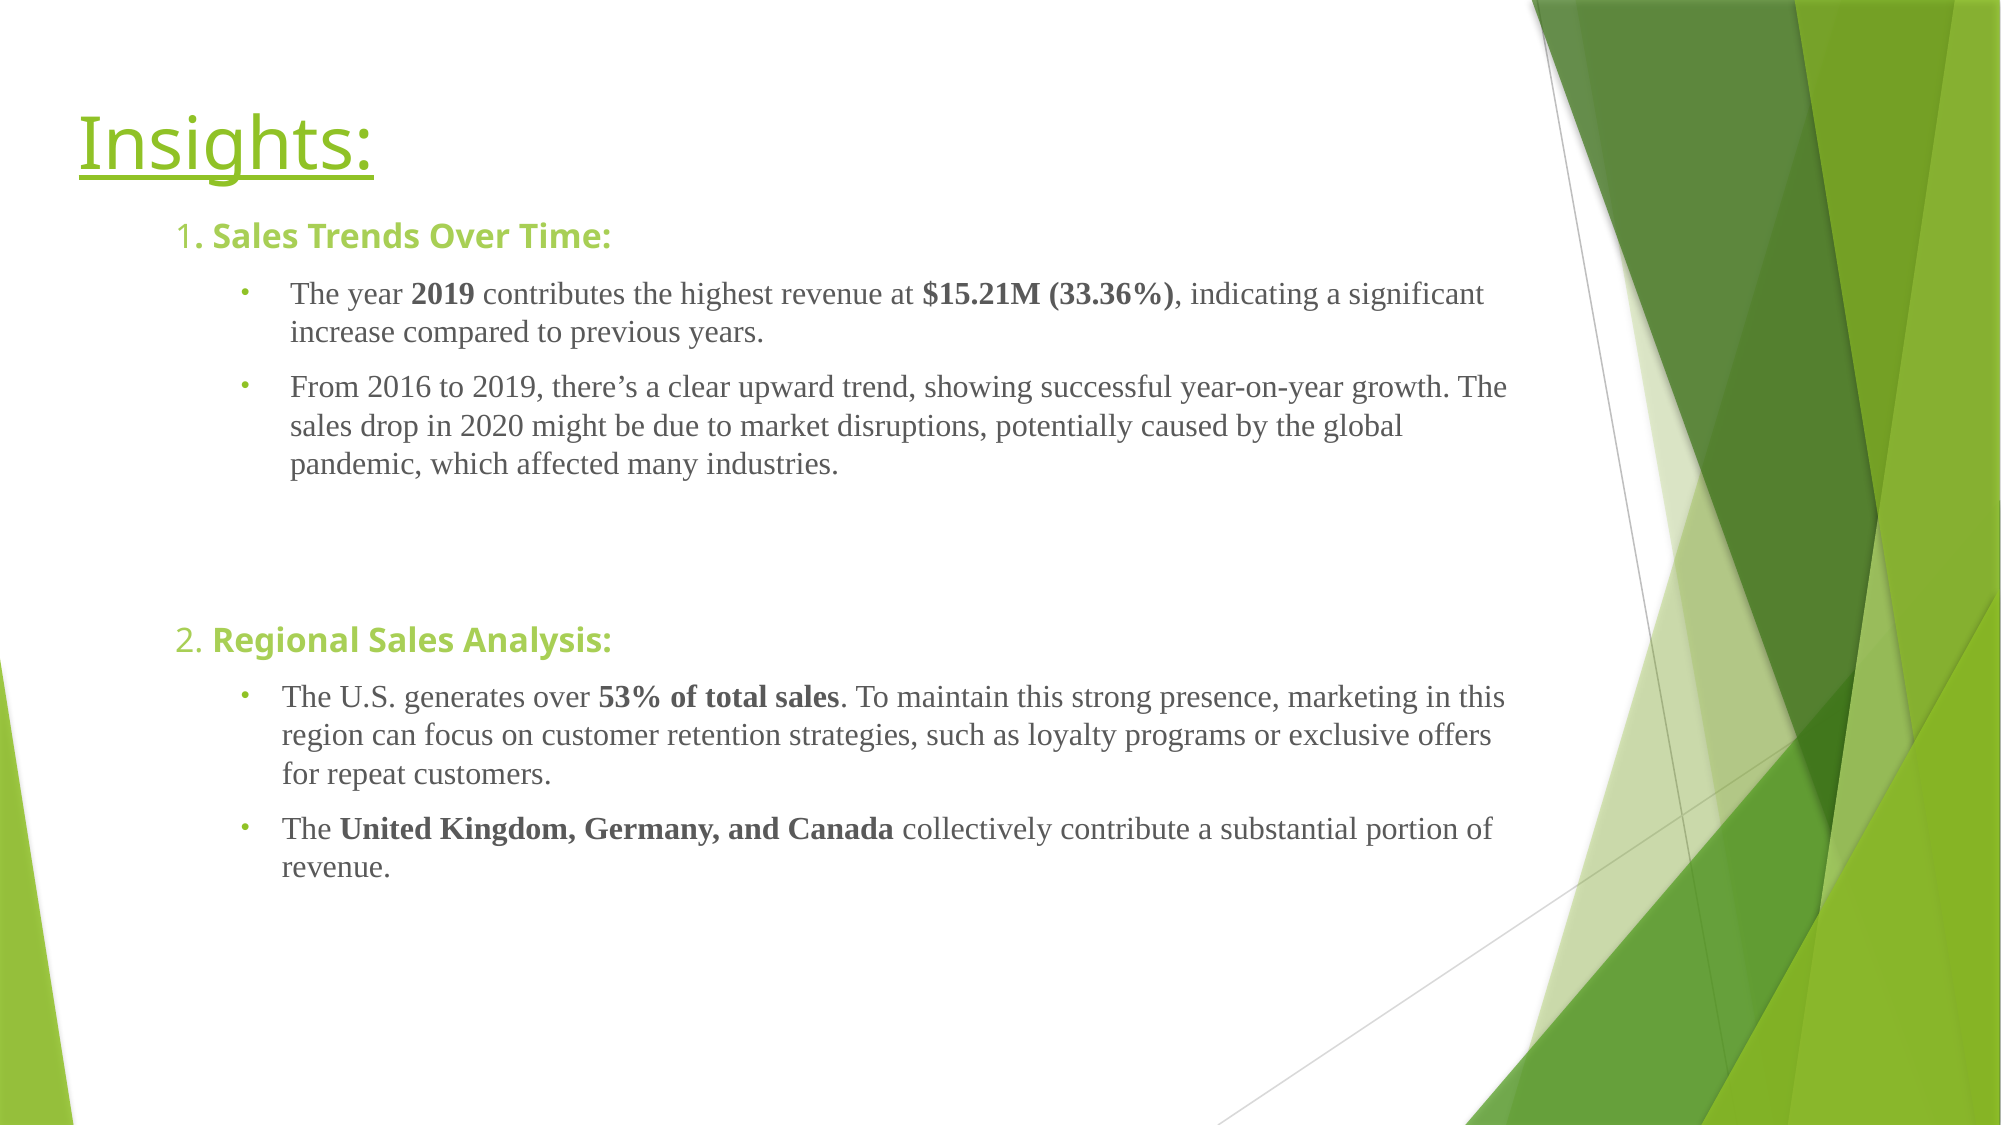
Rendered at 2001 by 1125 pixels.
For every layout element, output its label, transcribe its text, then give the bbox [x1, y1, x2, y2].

title Insights: [63, 80, 399, 192]
list 1. Sales Trends Over Time: The year 2019 contributes the highest revenue at $15.21M (33.36%), indicating a significant increase compared to previous years. From 2016 to 2019, there’s a clear upward trend, showing successful year-on-year growth. The sales drop in 2020 might be due to market disruptions, potentially caused by the global pandemic, which affected many industries. 2. Regional Sales Analysis: The U.S. generates over 53% of total sales. To maintain this strong presence, marketing in this region can focus on customer retention strategies, such as loyalty programs or exclusive offers for repeat customers. The United Kingdom, Germany, and Canada collectively contribute a substantial portion of revenue. [160, 207, 1528, 1075]
